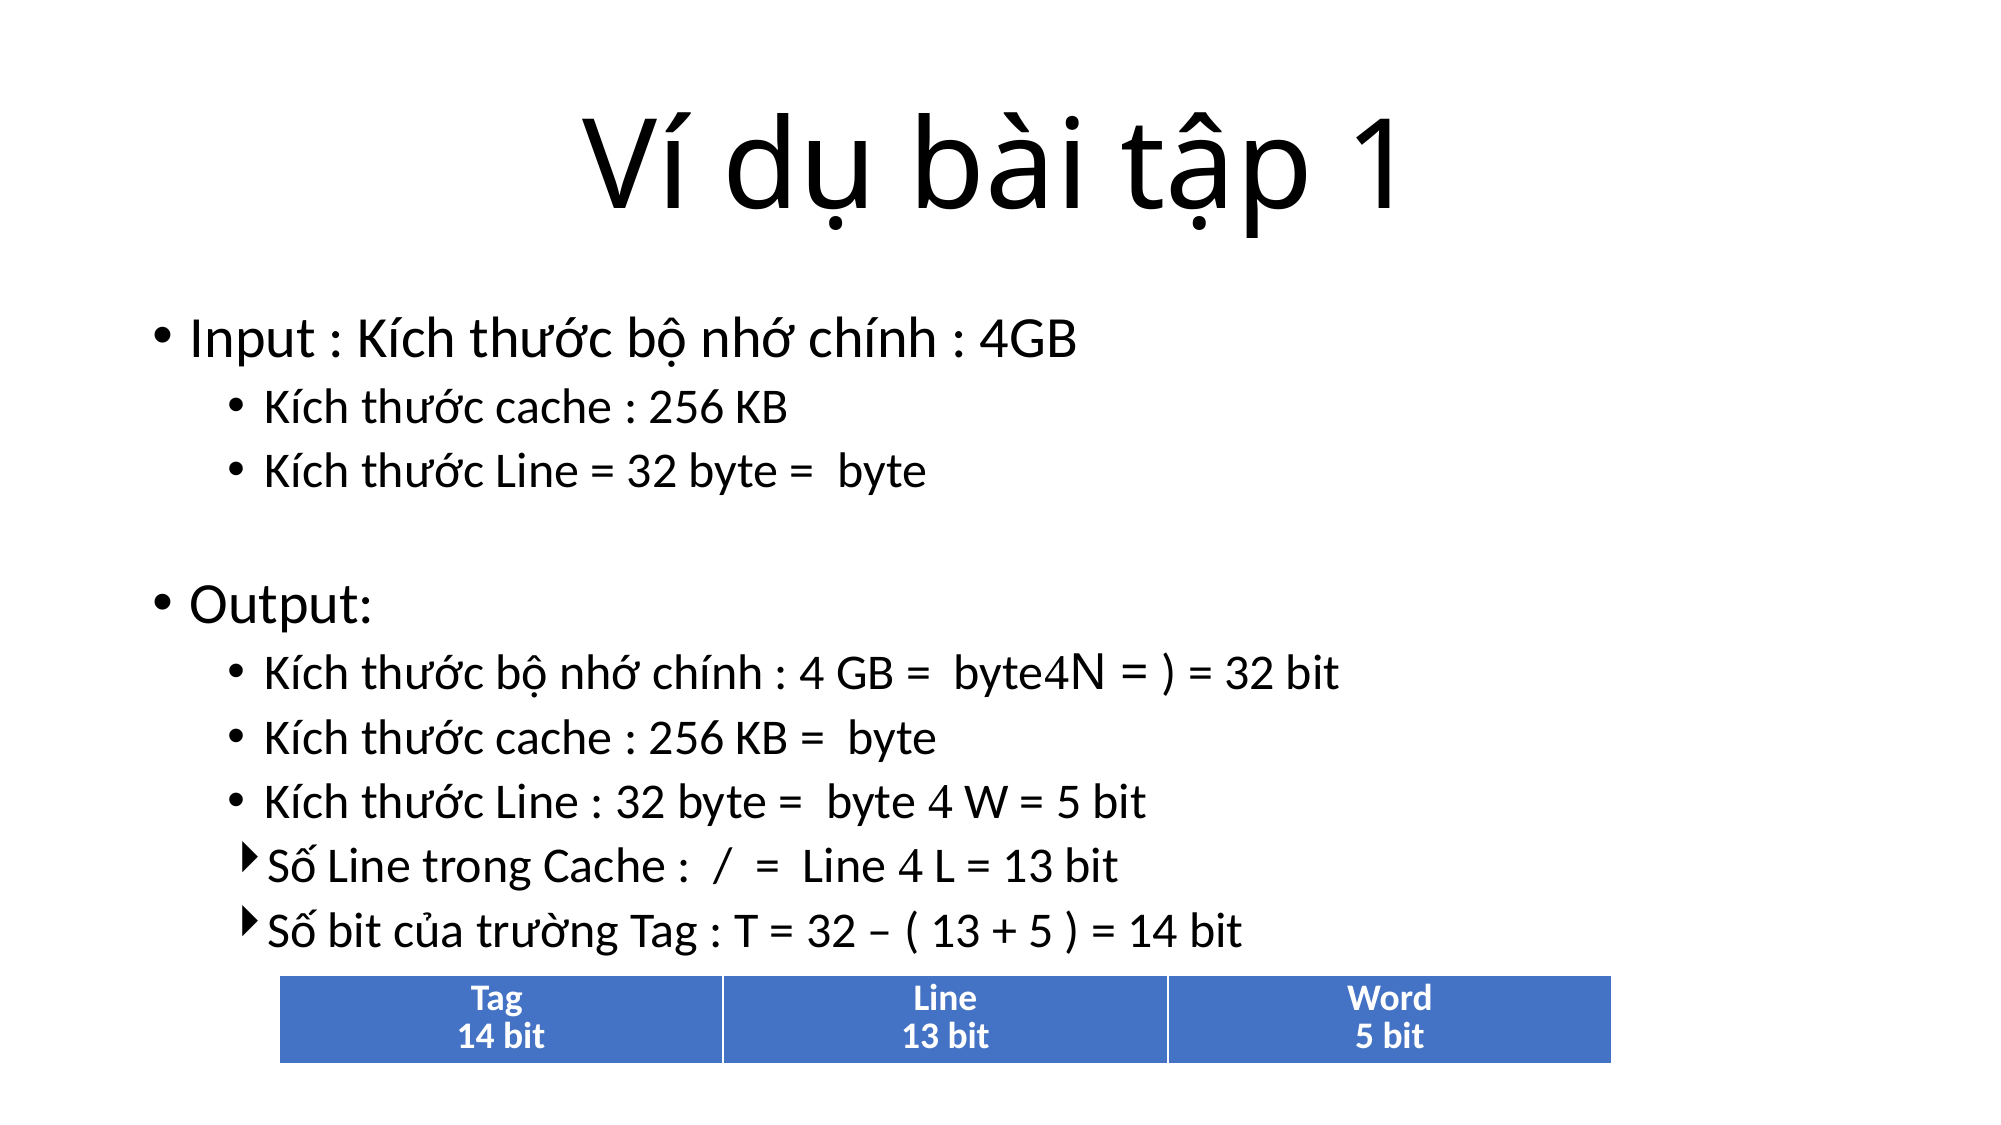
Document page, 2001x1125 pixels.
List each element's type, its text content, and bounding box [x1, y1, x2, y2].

table_header Word 5 bit [1169, 976, 1611, 1063]
title Ví dụ bài tập 1 [137, 59, 1863, 278]
table_header Tag 14 bit [280, 976, 722, 1063]
table_header Line 13 bit [724, 976, 1167, 1063]
